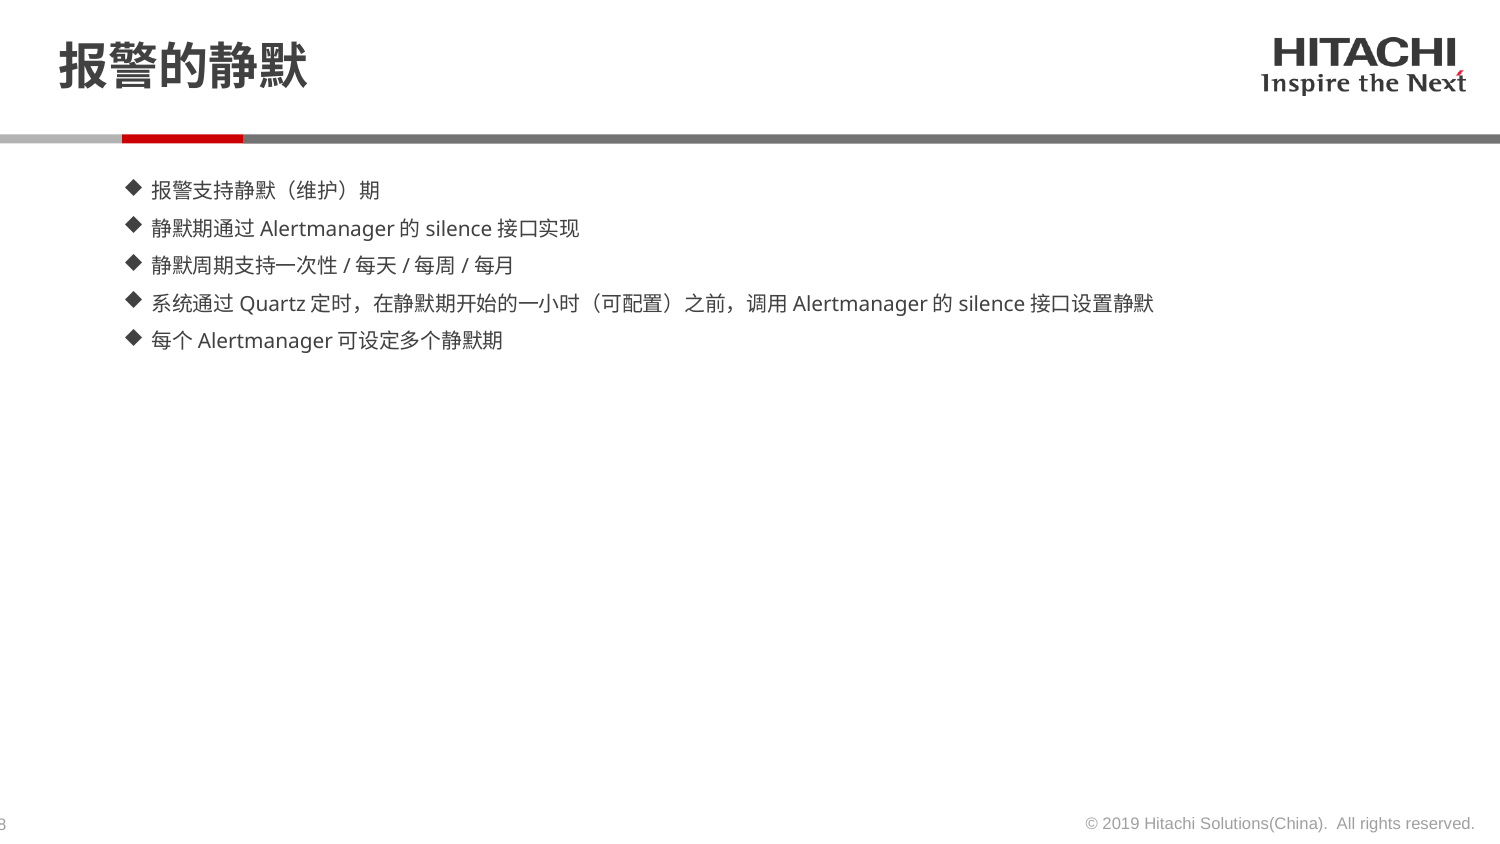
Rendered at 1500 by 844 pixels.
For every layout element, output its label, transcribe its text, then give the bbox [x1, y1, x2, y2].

text_box 报警支持静默（维护）期 静默期通过Alertmanager的silence接口实现 静默周期支持一次性/每天/每周/每月 系统通过Quartz定时，在静默期开始的一小时（可配置）之前，调用Alertmanager的silence接口设置静默 每个Alertmanager可设定多个静默期 [108, 170, 1332, 361]
picture [1261, 37, 1466, 96]
title 报警的静默 [43, 8, 1200, 129]
